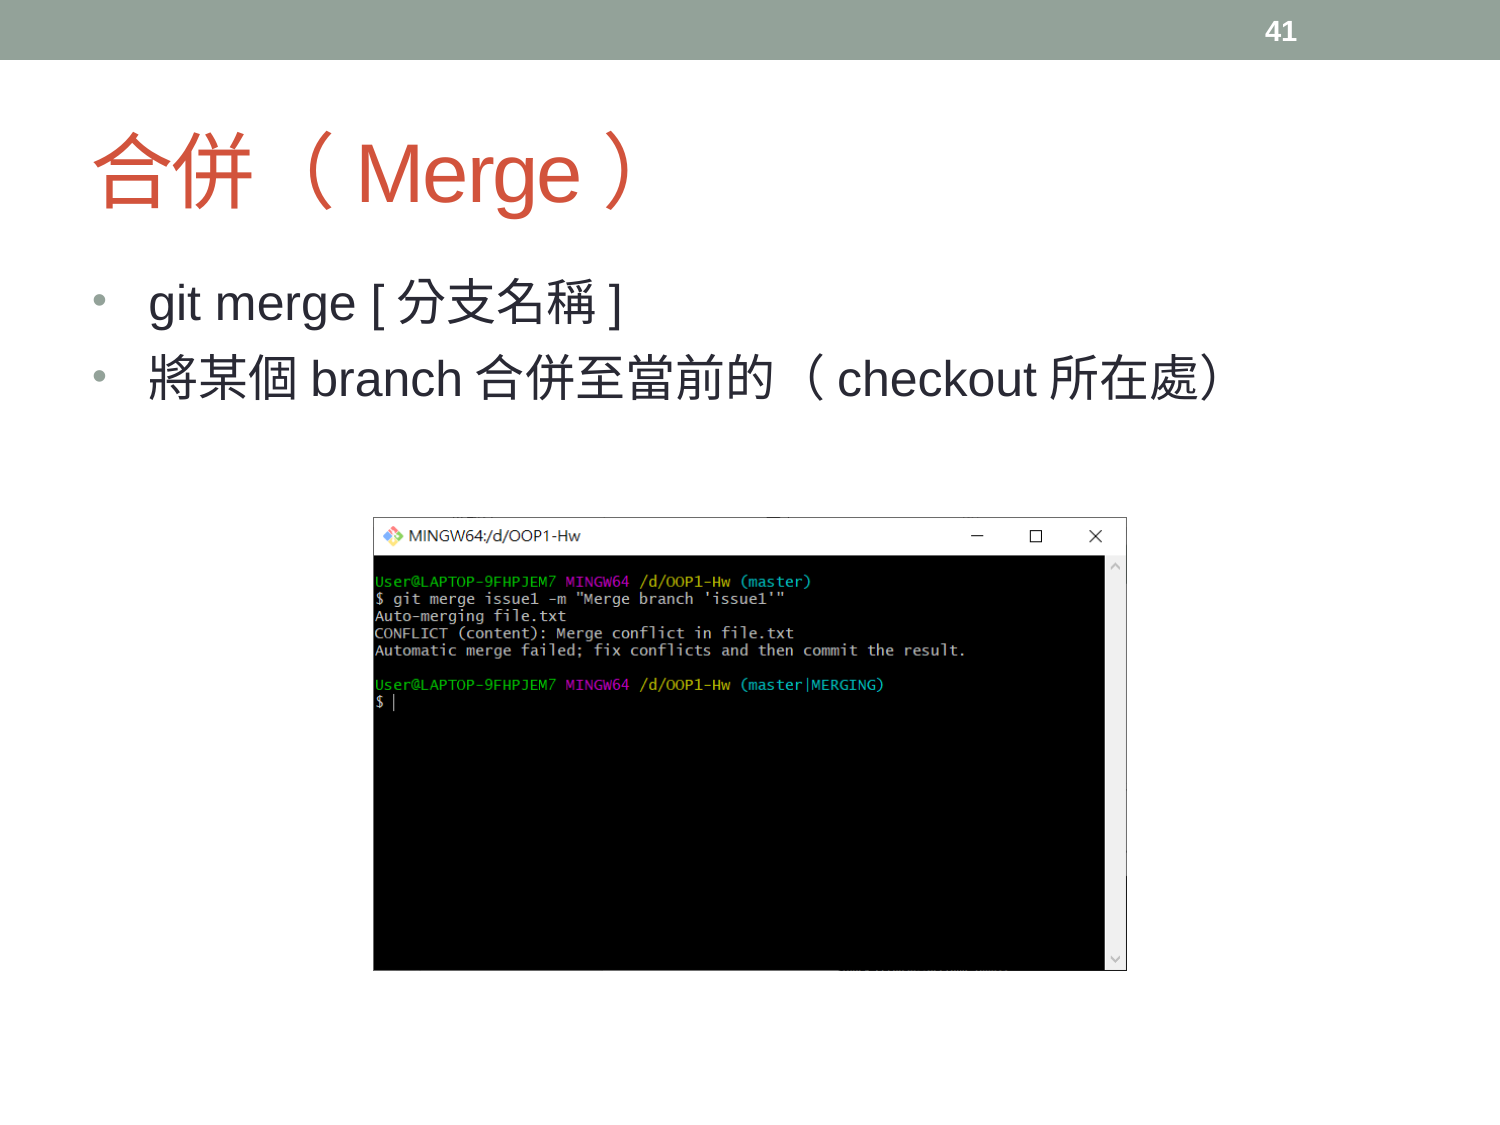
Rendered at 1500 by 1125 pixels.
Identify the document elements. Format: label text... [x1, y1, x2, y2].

slide_number 41 [1250, 3, 1425, 57]
list git merge [分支名稱] 將某個branch合併至當前的（checkout所在處） [75, 262, 1425, 1063]
picture [373, 516, 1127, 971]
title 合併（Merge） [75, 87, 1425, 250]
